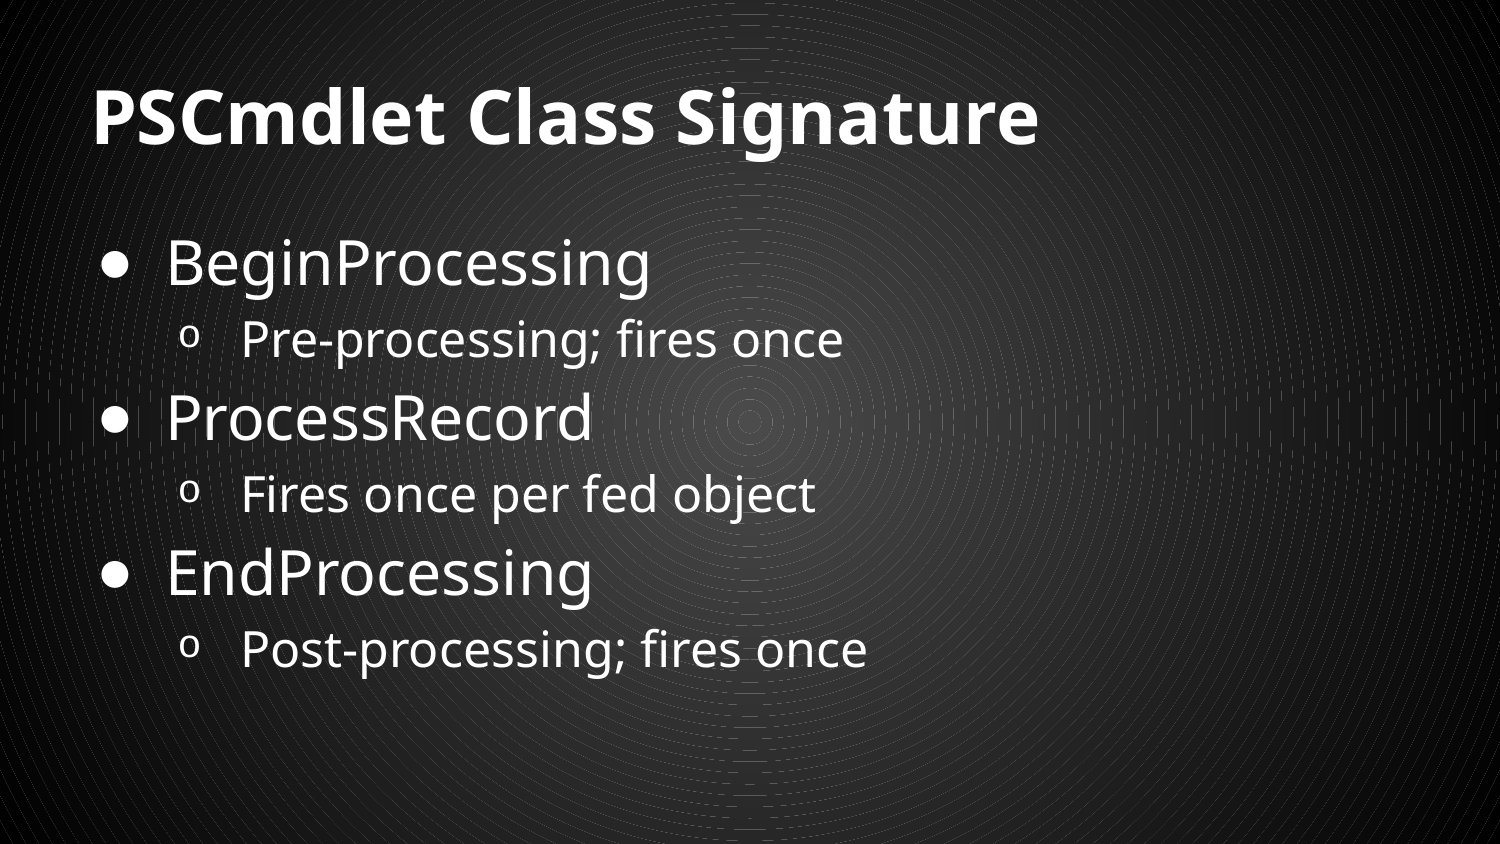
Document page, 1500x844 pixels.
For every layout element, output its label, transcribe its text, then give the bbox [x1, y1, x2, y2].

title PSCmdlet Class Signature [75, 33, 1425, 175]
list BeginProcessing Pre-processing; fires once ProcessRecord Fires once per fed object EndProcessing Post-processing; fires once [75, 196, 1425, 808]
